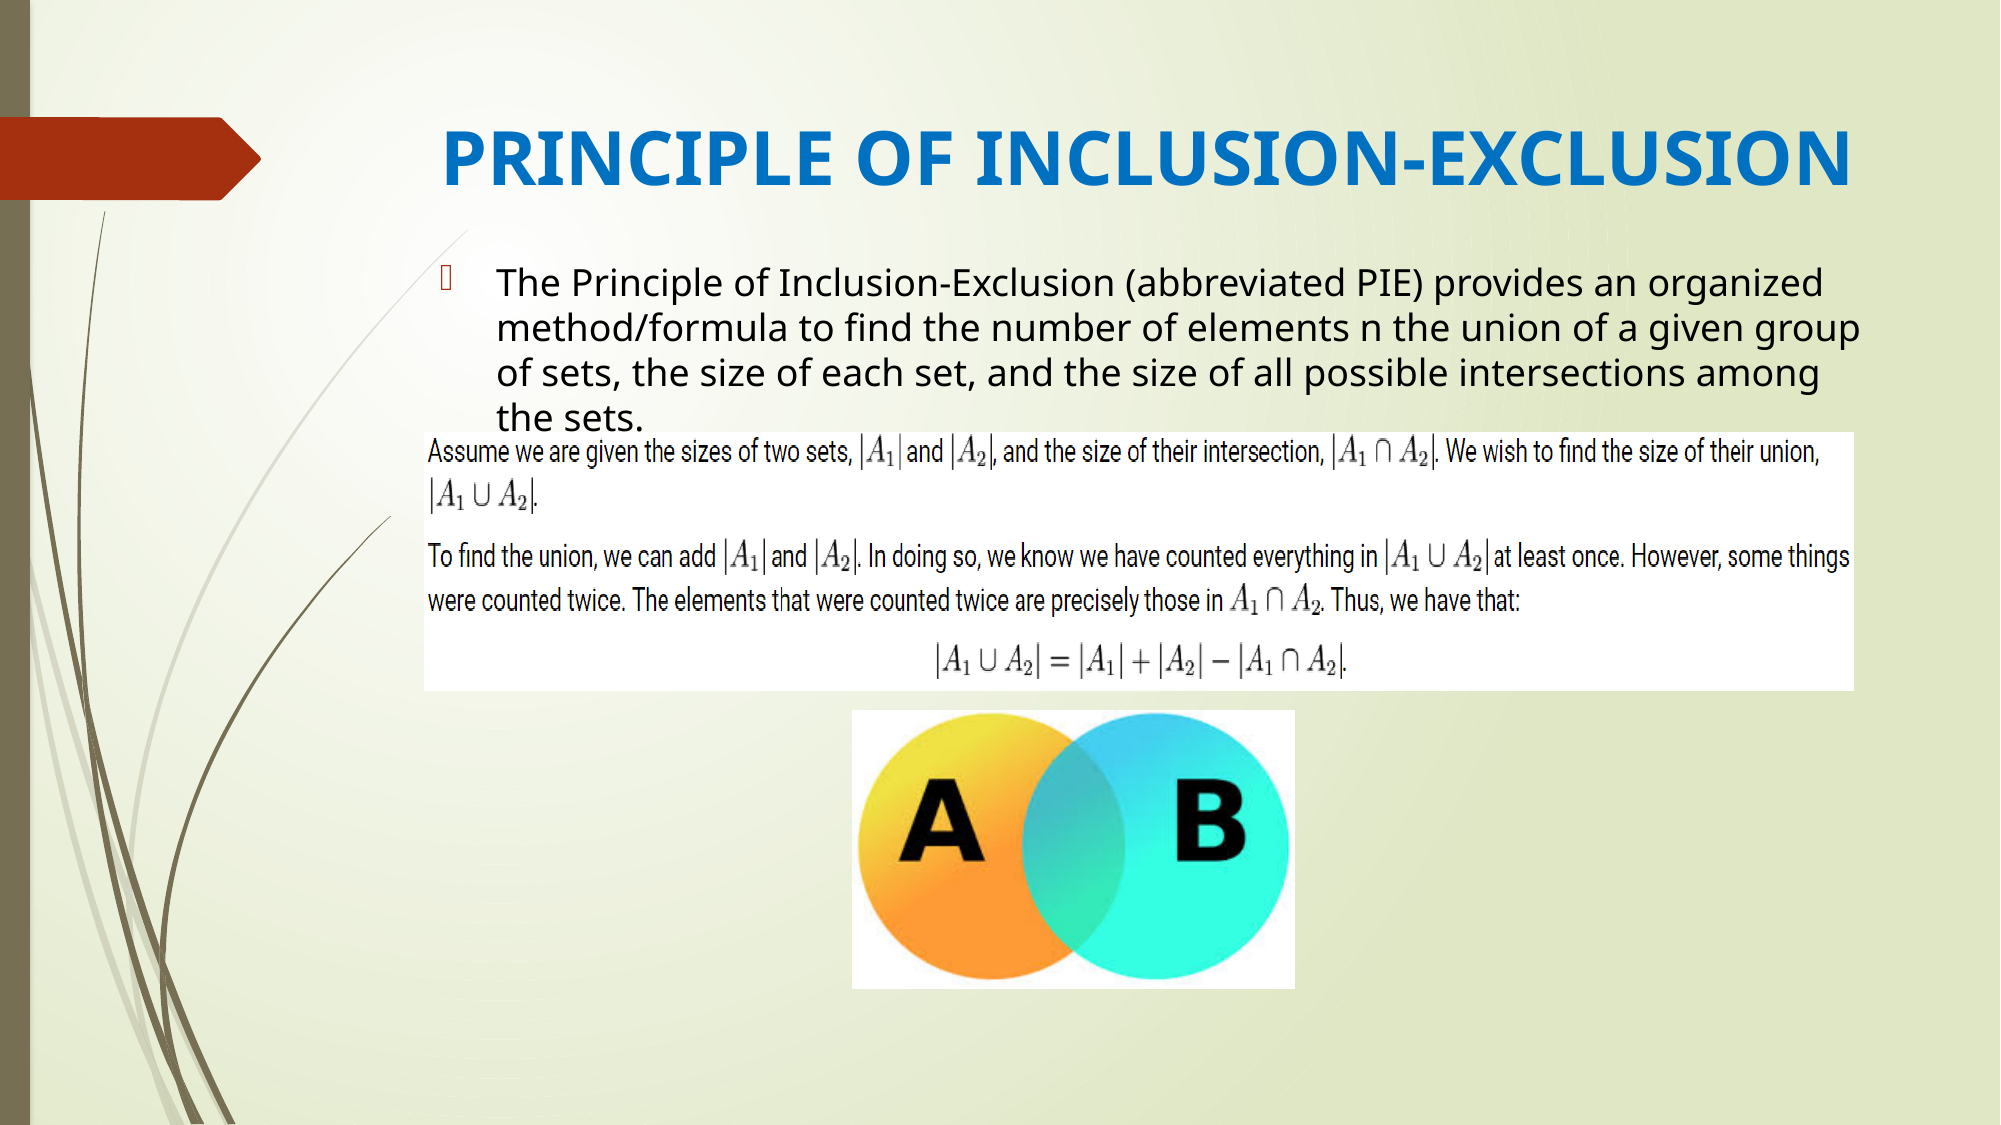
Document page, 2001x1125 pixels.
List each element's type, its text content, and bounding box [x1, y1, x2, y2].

picture [852, 709, 1295, 989]
title PRINCIPLE OF INCLUSION-EXCLUSION [425, 102, 1888, 233]
list The Principle of Inclusion-Exclusion (abbreviated PIE) provides an organized method/formula to find the number of elements n the union of a given group of sets, the size of each set, and the size of all possible intersections among the sets. [424, 251, 1888, 970]
picture [424, 431, 1854, 691]
